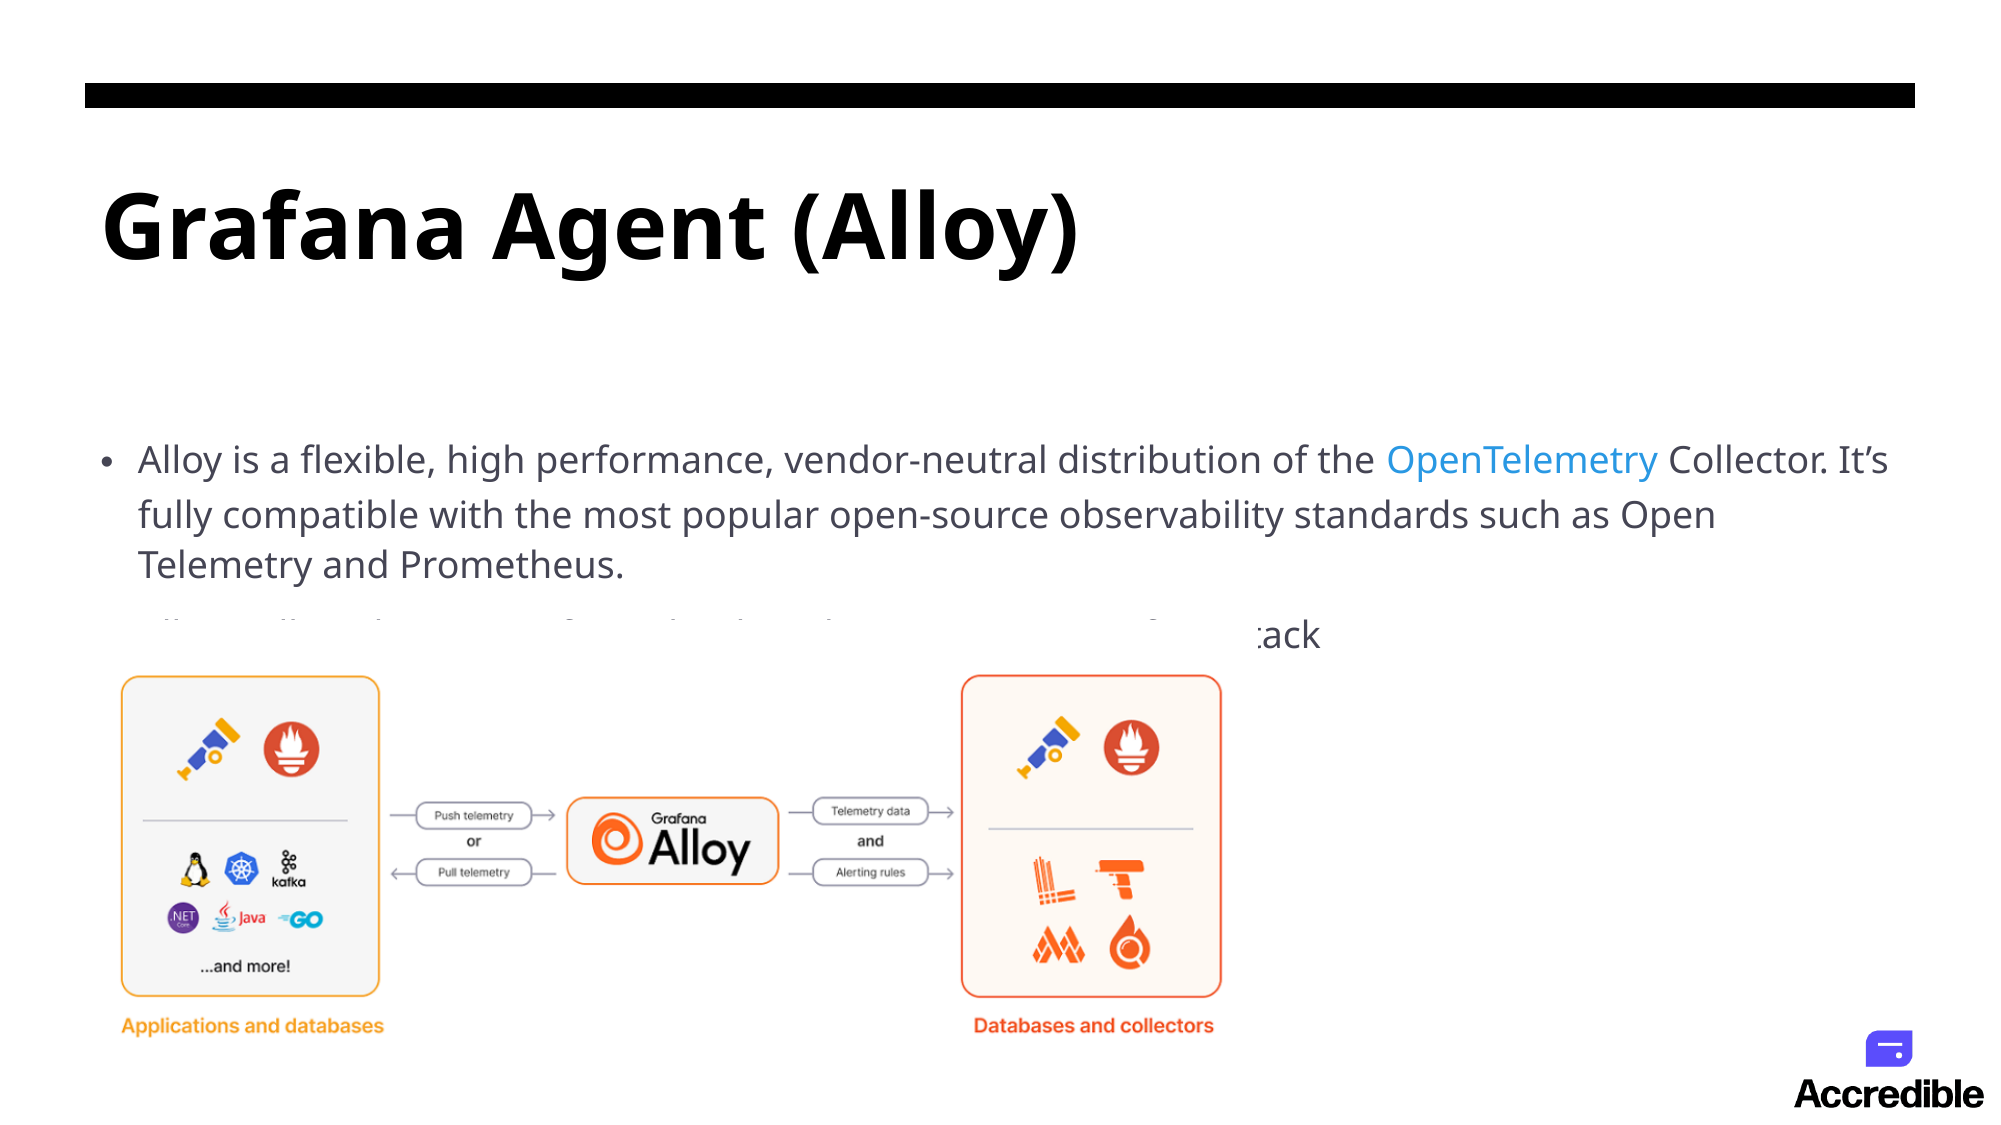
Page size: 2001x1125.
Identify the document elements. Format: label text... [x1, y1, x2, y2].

title Grafana Agent (Alloy) [85, 160, 1916, 401]
picture [50, 620, 1259, 1075]
picture [1794, 1029, 1985, 1108]
list Alloy is a flexible, high performance, vendor-neutral distribution of the OpenTelemetry Collector. It’s fully compatible with the most popular open-source observability standards such as Open Telemetry and Prometheus. Alloy Collect data , transform the data then write it to Grafana stack [85, 423, 1916, 1041]
